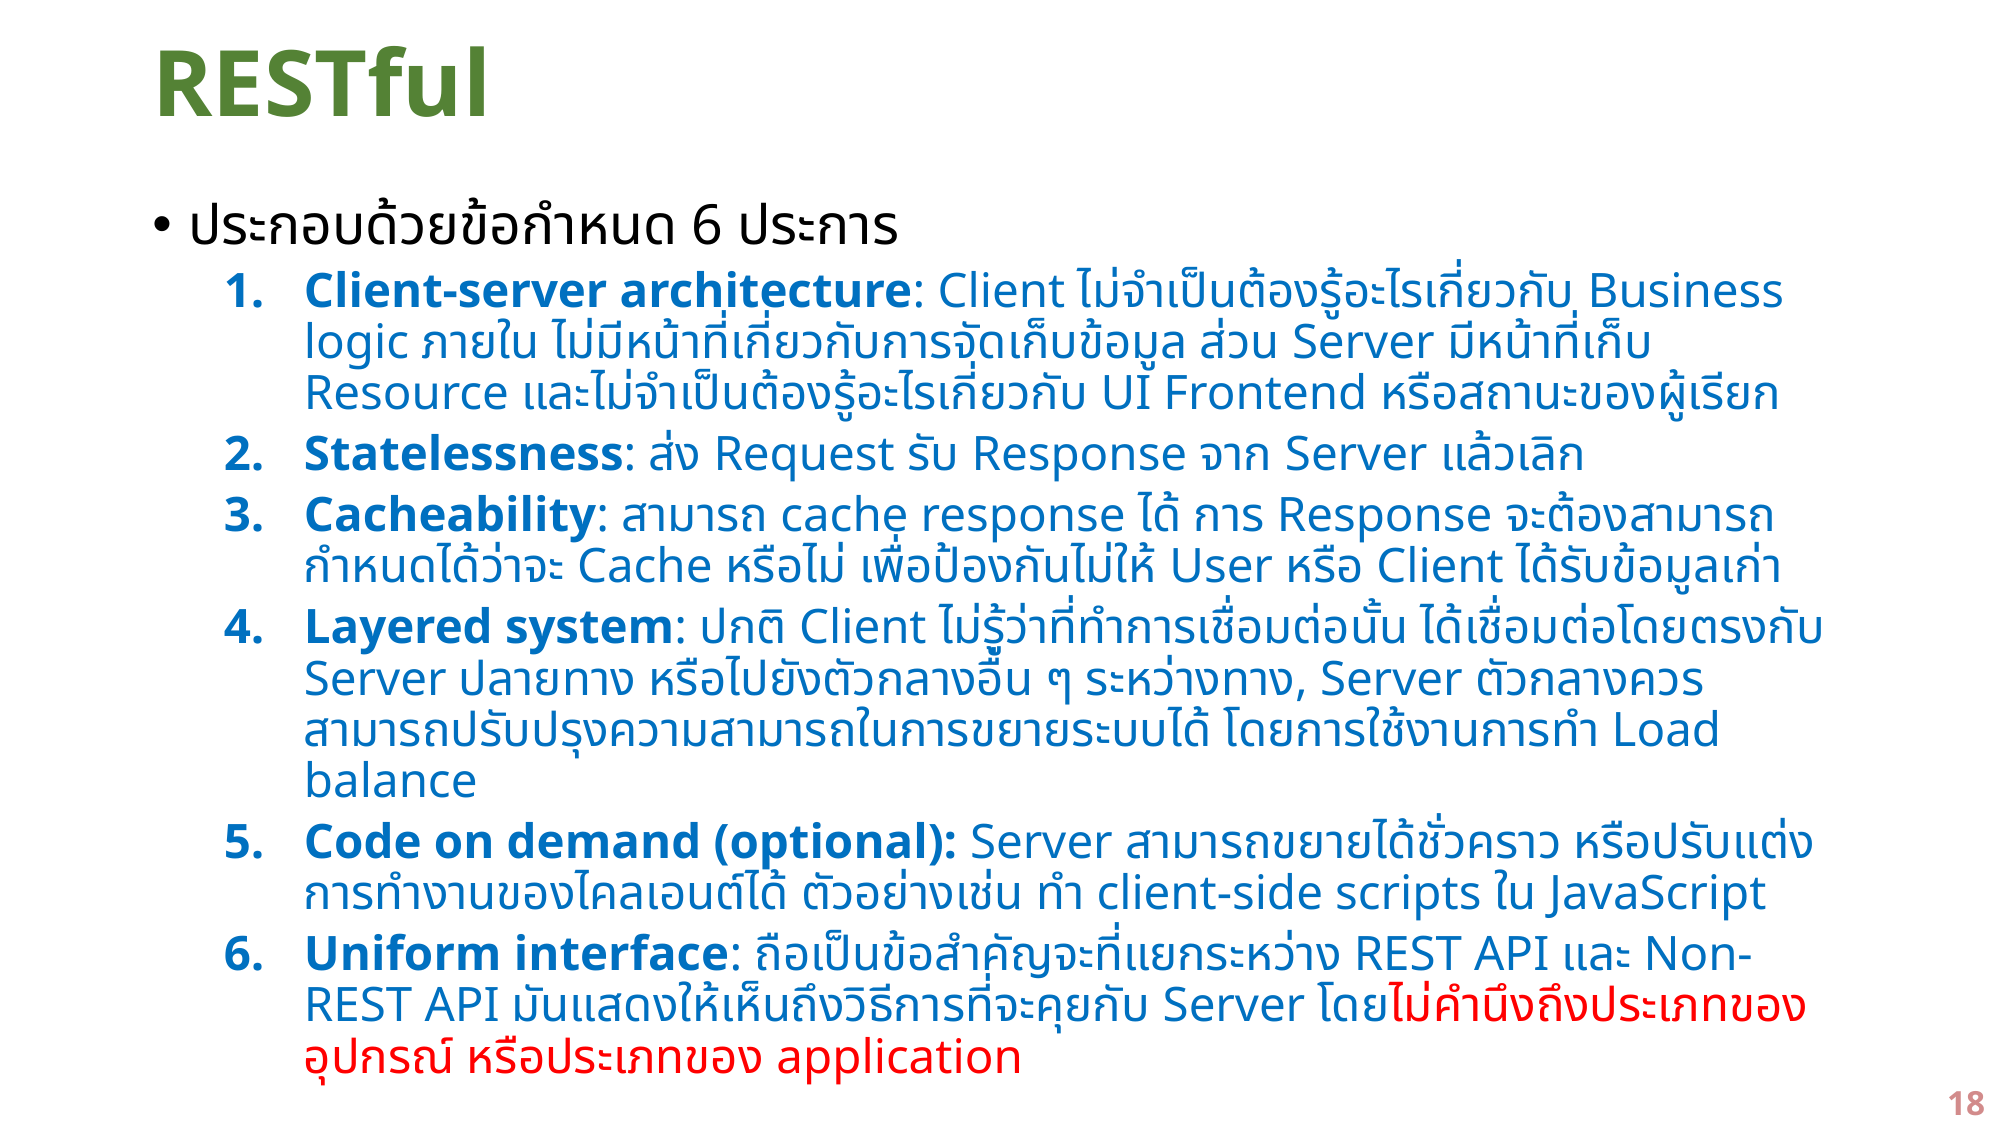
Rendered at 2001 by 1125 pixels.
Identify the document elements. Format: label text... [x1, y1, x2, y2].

slide_number 18 [1550, 1083, 2000, 1125]
title RESTful [137, 22, 1863, 153]
list ประกอบด้วยข้อกำหนด 6 ประการ Client-server architecture: Client ไม่จำเป็นต้องรู้อะไรเกี่ยวกับ Business logic ภายใน ไม่มีหน้าที่เกี่ยวกับการจัดเก็บข้อมูล ส่วน Server มีหน้าที่เก็บ Resource และไม่จำเป็นต้องรู้อะไรเกี่ยวกับ UI Frontend หรือสถานะของผู้เรียก Statelessness: ส่ง Request รับ Response จาก Server แล้วเลิก Cacheability: สามารถ cache response ได้ การ Response จะต้องสามารถกำหนดได้ว่าจะ Cache หรือไม่ เพื่อป้องกันไม่ให้ User หรือ Client ได้รับข้อมูลเก่า Layered system: ปกติ Client ไม่รู้ว่าที่ทำการเชื่อมต่อนั้น ได้เชื่อมต่อโดยตรงกับ Server ปลายทาง หรือไปยังตัวกลางอื่น ๆ ระหว่างทาง, Server ตัวกลางควรสามารถปรับปรุงความสามารถในการขยายระบบได้ โดยการใช้งานการทำ Load balance Code on demand (optional): Server สามารถขยายได้ชั่วคราว หรือปรับแต่งการทำงานของไคลเอนต์ได้ ตัวอย่างเช่น ทำ client-side scripts ใน JavaScript Uniform interface: ถือเป็นข้อสำคัญจะที่แยกระหว่าง REST API และ Non-REST API มันแสดงให้เห็นถึงวิธีการที่จะคุยกับ Server โดยไม่คำนึงถึงประเภทของอุปกรณ์ หรือประเภทของ application [137, 189, 1863, 1103]
